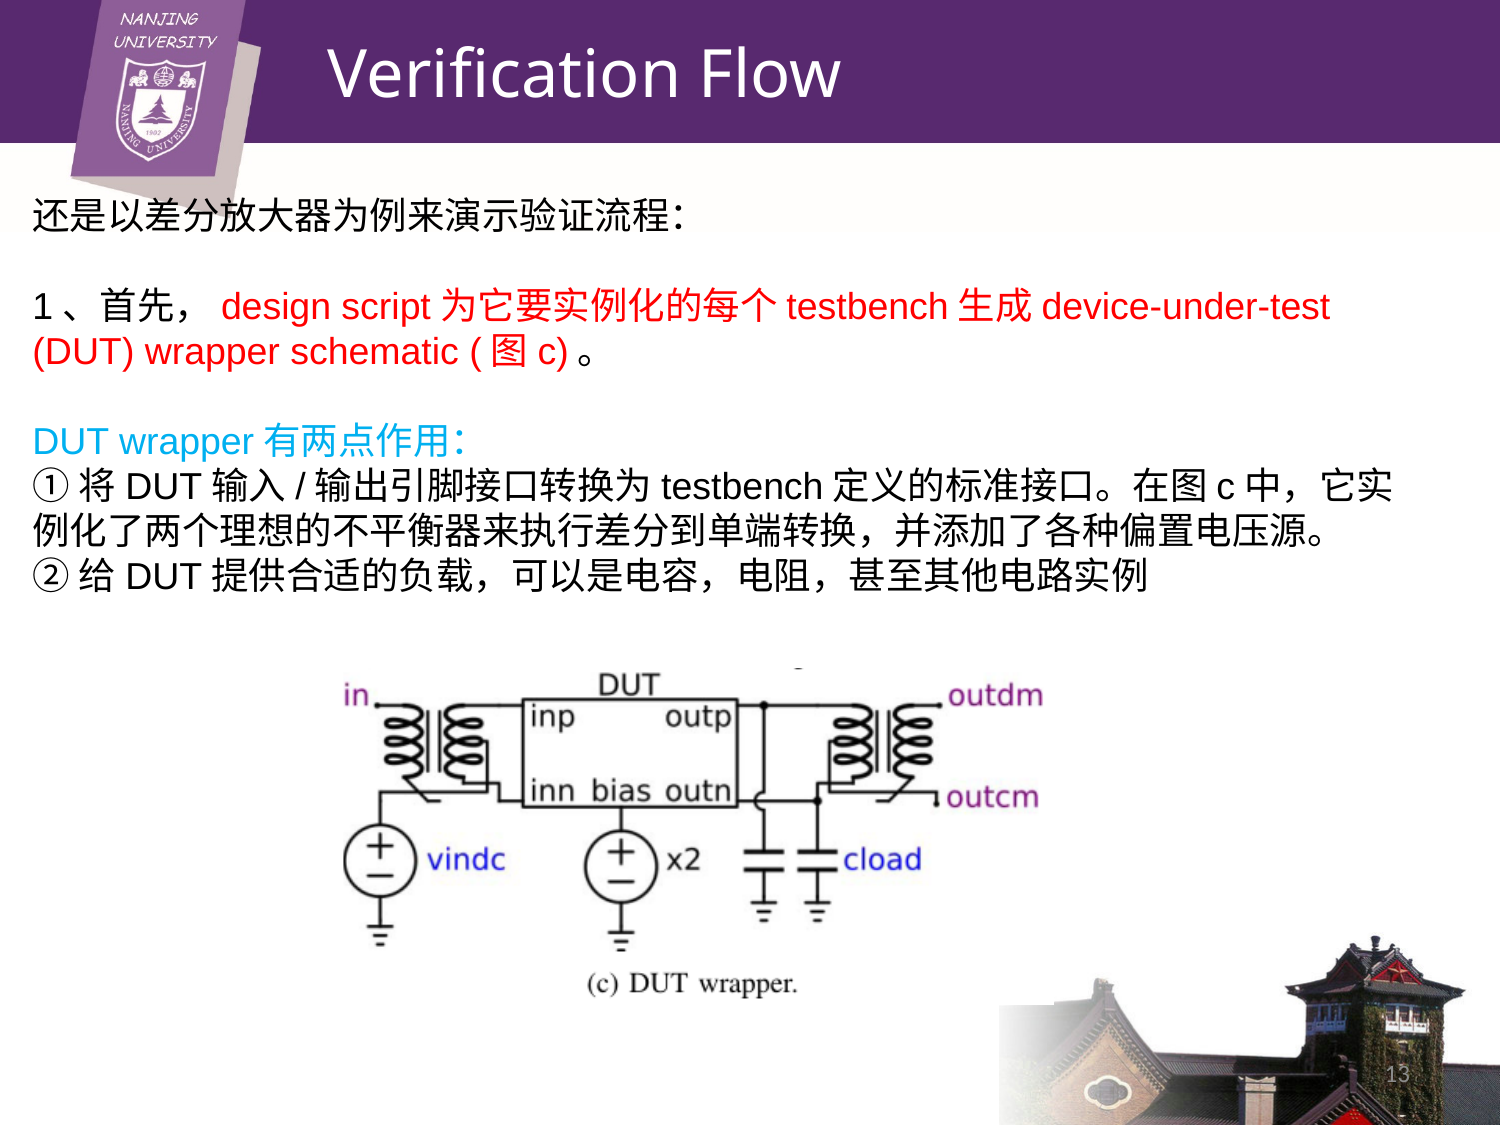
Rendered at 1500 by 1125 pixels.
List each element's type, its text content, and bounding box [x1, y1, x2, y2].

picture [314, 668, 1500, 1125]
picture [0, 0, 1500, 232]
title Verification Flow [312, 19, 1425, 123]
slide_number 13 [1074, 1042, 1425, 1103]
text_box 还是以差分放大器为例来演示验证流程： 1、首先，design script为它要实例化的每个testbench生成device-under-test (DUT) wrapper schematic (图c)。 DUT wrapper有两点作用： ①将DUT输入/输出引脚接口转换为testbench定义的标准接口。在图c中，它实例化了两个理想的不平衡器来执行差分到单端转换，并添加了各种偏置电压源。 ②给DUT提供合适的负载，可以是电容，电阻，甚至其他电路实例 [17, 184, 1425, 605]
